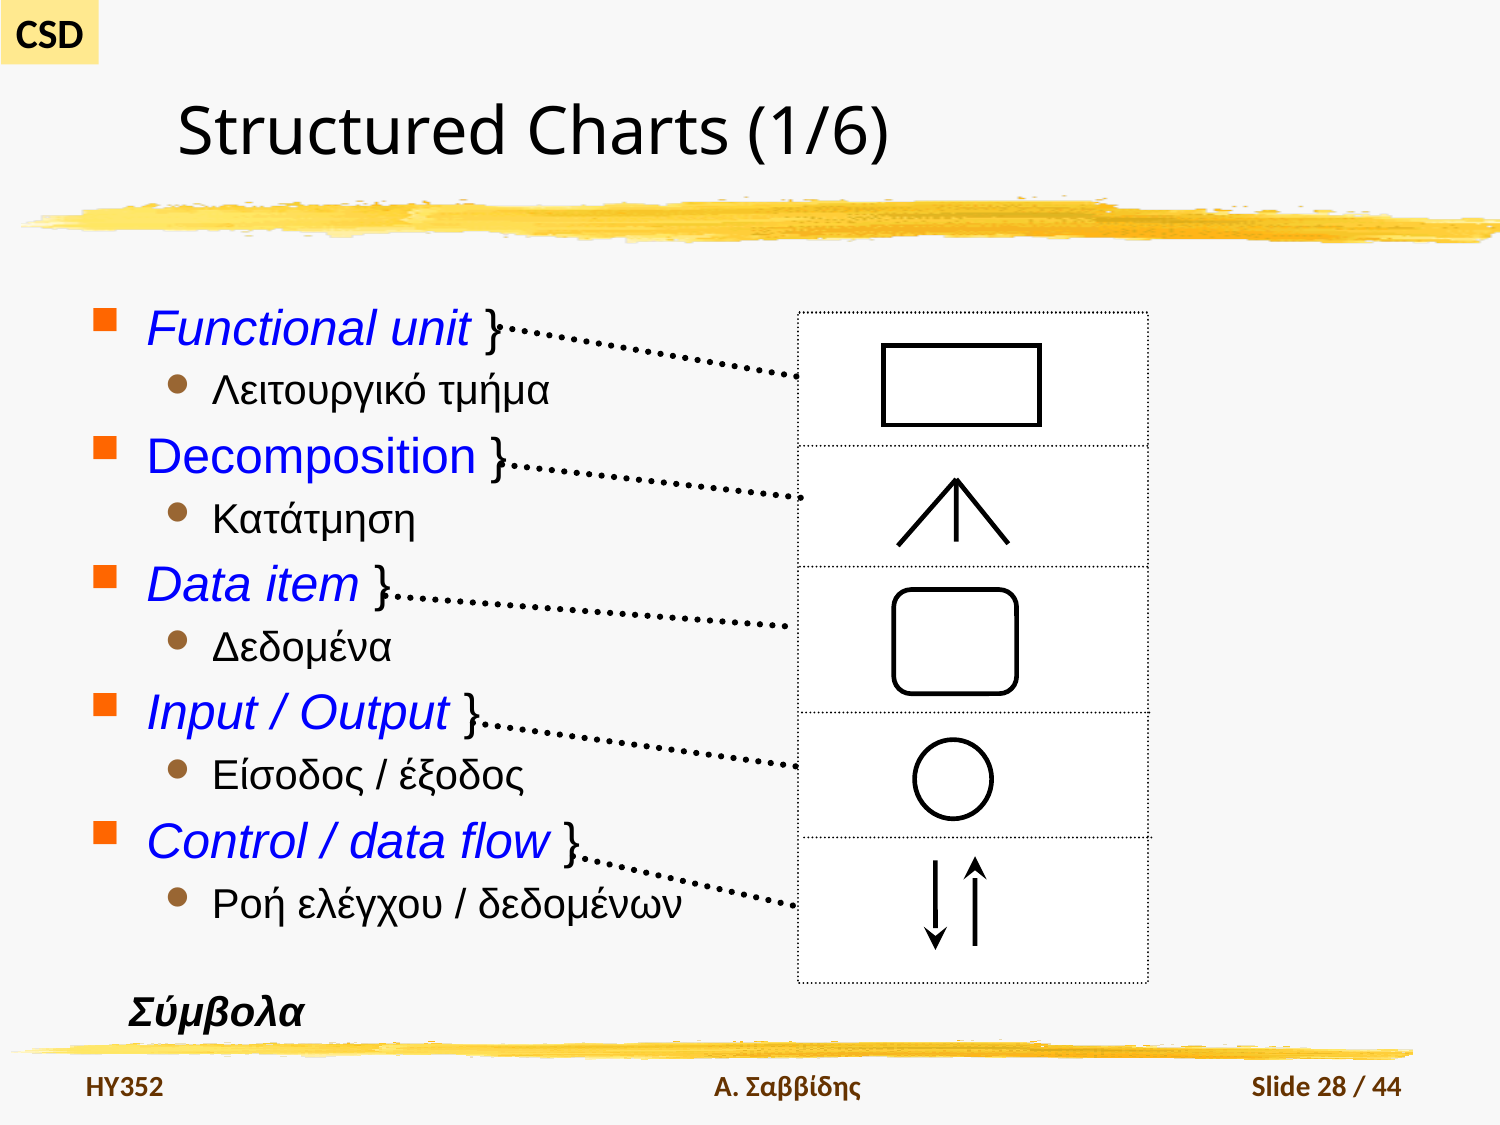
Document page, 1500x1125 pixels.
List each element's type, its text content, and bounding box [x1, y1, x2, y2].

picture [21, 190, 1500, 254]
picture [11, 1037, 70, 1064]
slide_number HY352 [70, 1034, 400, 1110]
footer Α. Σαββίδης [549, 1034, 1025, 1110]
slide_number Slide 28 / 44 [1104, 1034, 1417, 1110]
picture [400, 1037, 549, 1064]
list Functional unit } Λειτουργικό τμήμα Decomposition } Κατάτμηση Data item } Δεδομένα Input / Output } Είσοδος / έξοδος Control / data flow } Ροή ελέγχου / δεδομένων [75, 287, 742, 1013]
text_box Σύμβολα [114, 976, 320, 1042]
picture [1025, 1037, 1104, 1064]
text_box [797, 312, 1153, 984]
title Structured Charts (1/6) [162, 24, 1500, 175]
